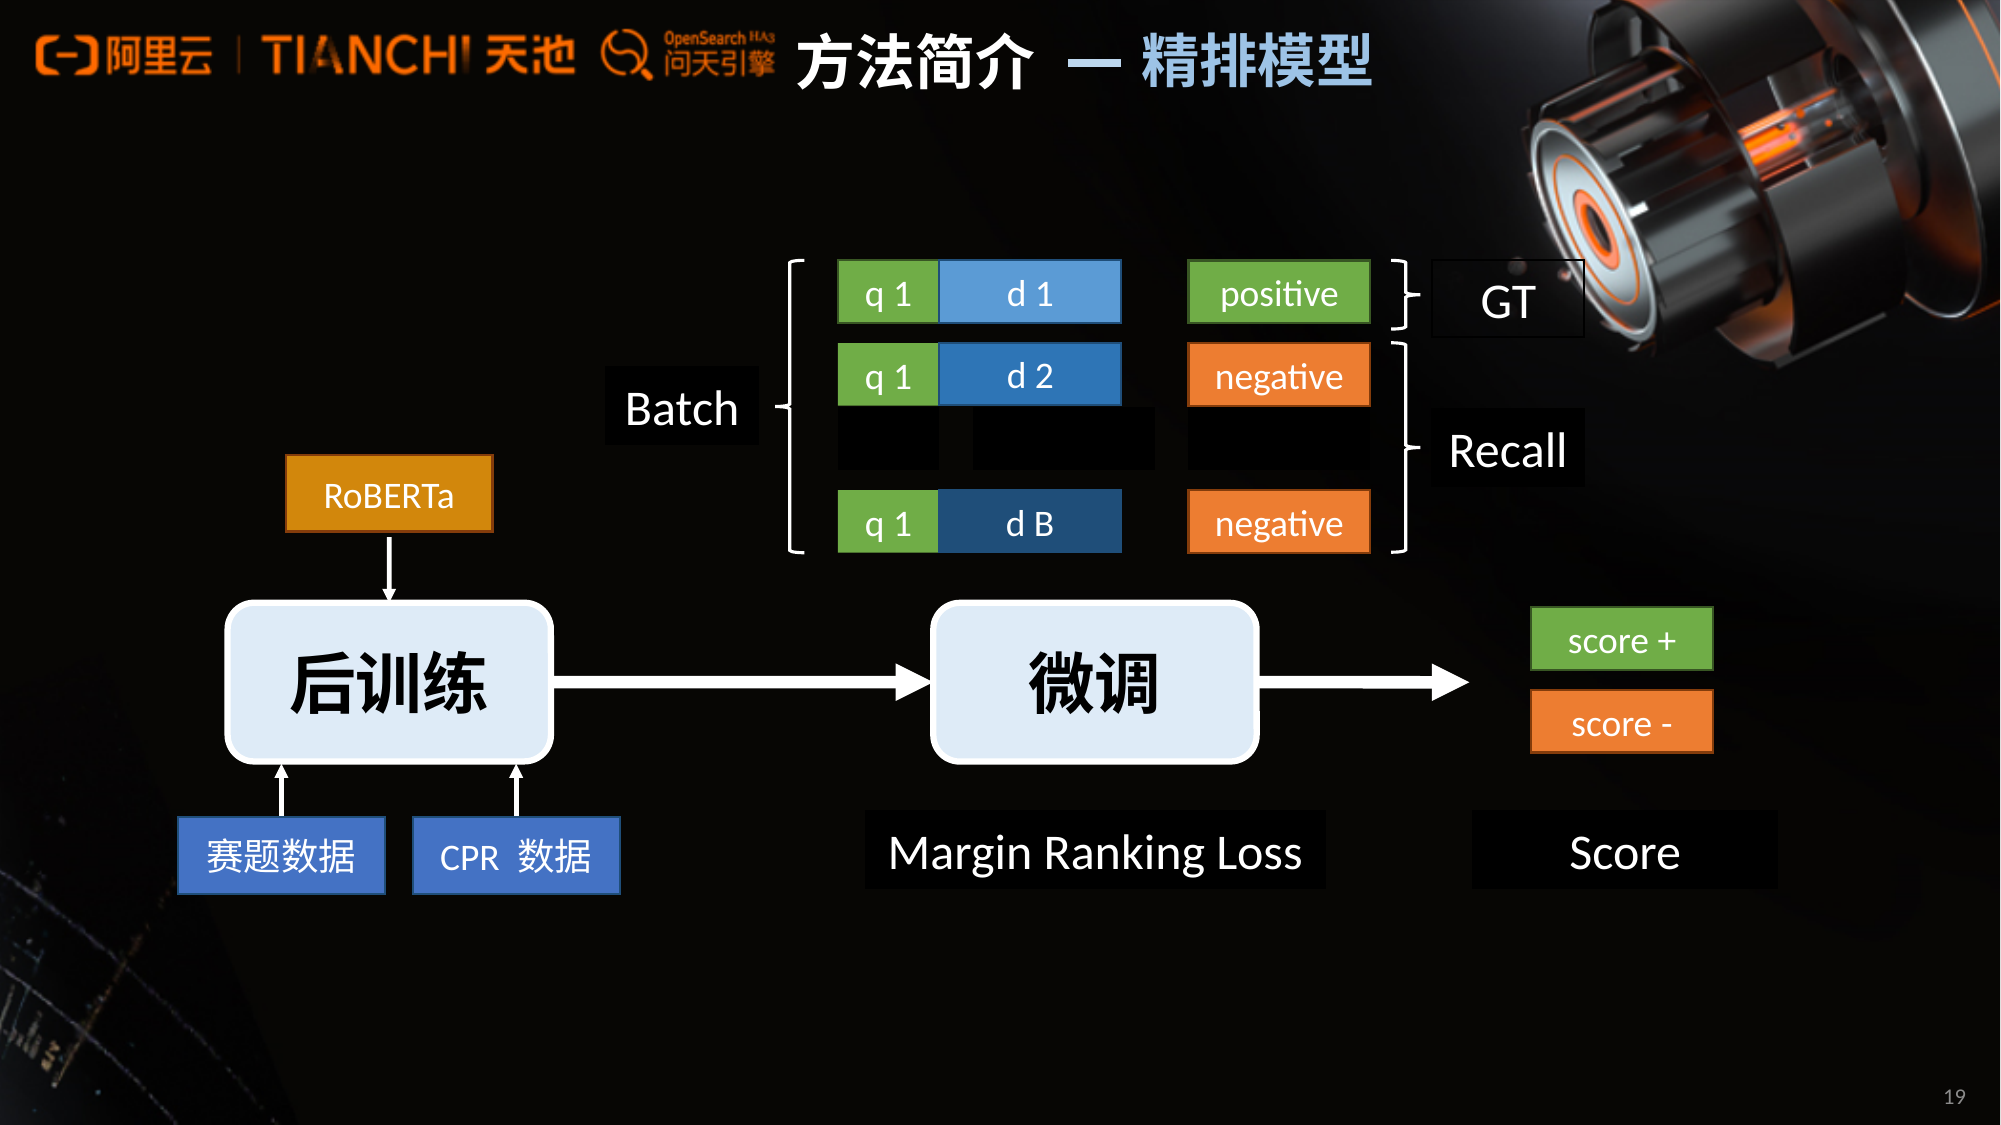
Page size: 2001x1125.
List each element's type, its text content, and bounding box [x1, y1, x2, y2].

text_box Score [1472, 810, 1778, 889]
text_box q 1 [837, 342, 940, 407]
text_box q 1 [837, 489, 940, 554]
text_box Batch [605, 366, 759, 445]
text_box d 1 [938, 259, 1122, 324]
text_box RoBERTa [285, 454, 494, 533]
text_box [1391, 342, 1421, 553]
text_box 精排模型 [1126, 16, 1582, 102]
slide_number 19 [1531, 1065, 1982, 1125]
text_box CPR 数据 [412, 816, 621, 895]
text_box d B [938, 489, 1122, 553]
text_box GT [1431, 259, 1585, 338]
text_box 赛题数据 [177, 816, 386, 895]
text_box Recall [1431, 408, 1585, 487]
text_box Margin Ranking Loss [865, 810, 1326, 889]
text_box 微调 [932, 601, 1258, 763]
text_box 后训练 [226, 601, 552, 763]
text_box [1391, 259, 1421, 330]
text_box score - [1530, 689, 1714, 754]
picture [0, 0, 2001, 1125]
text_box 方法简介 [782, 36, 1059, 95]
text_box score + [1530, 606, 1714, 671]
text_box negative [1187, 342, 1371, 407]
text_box [775, 259, 805, 554]
text_box positive [1187, 259, 1371, 324]
text_box q 1 [837, 259, 938, 324]
text_box d 2 [938, 342, 1122, 406]
text_box negative [1187, 489, 1371, 554]
